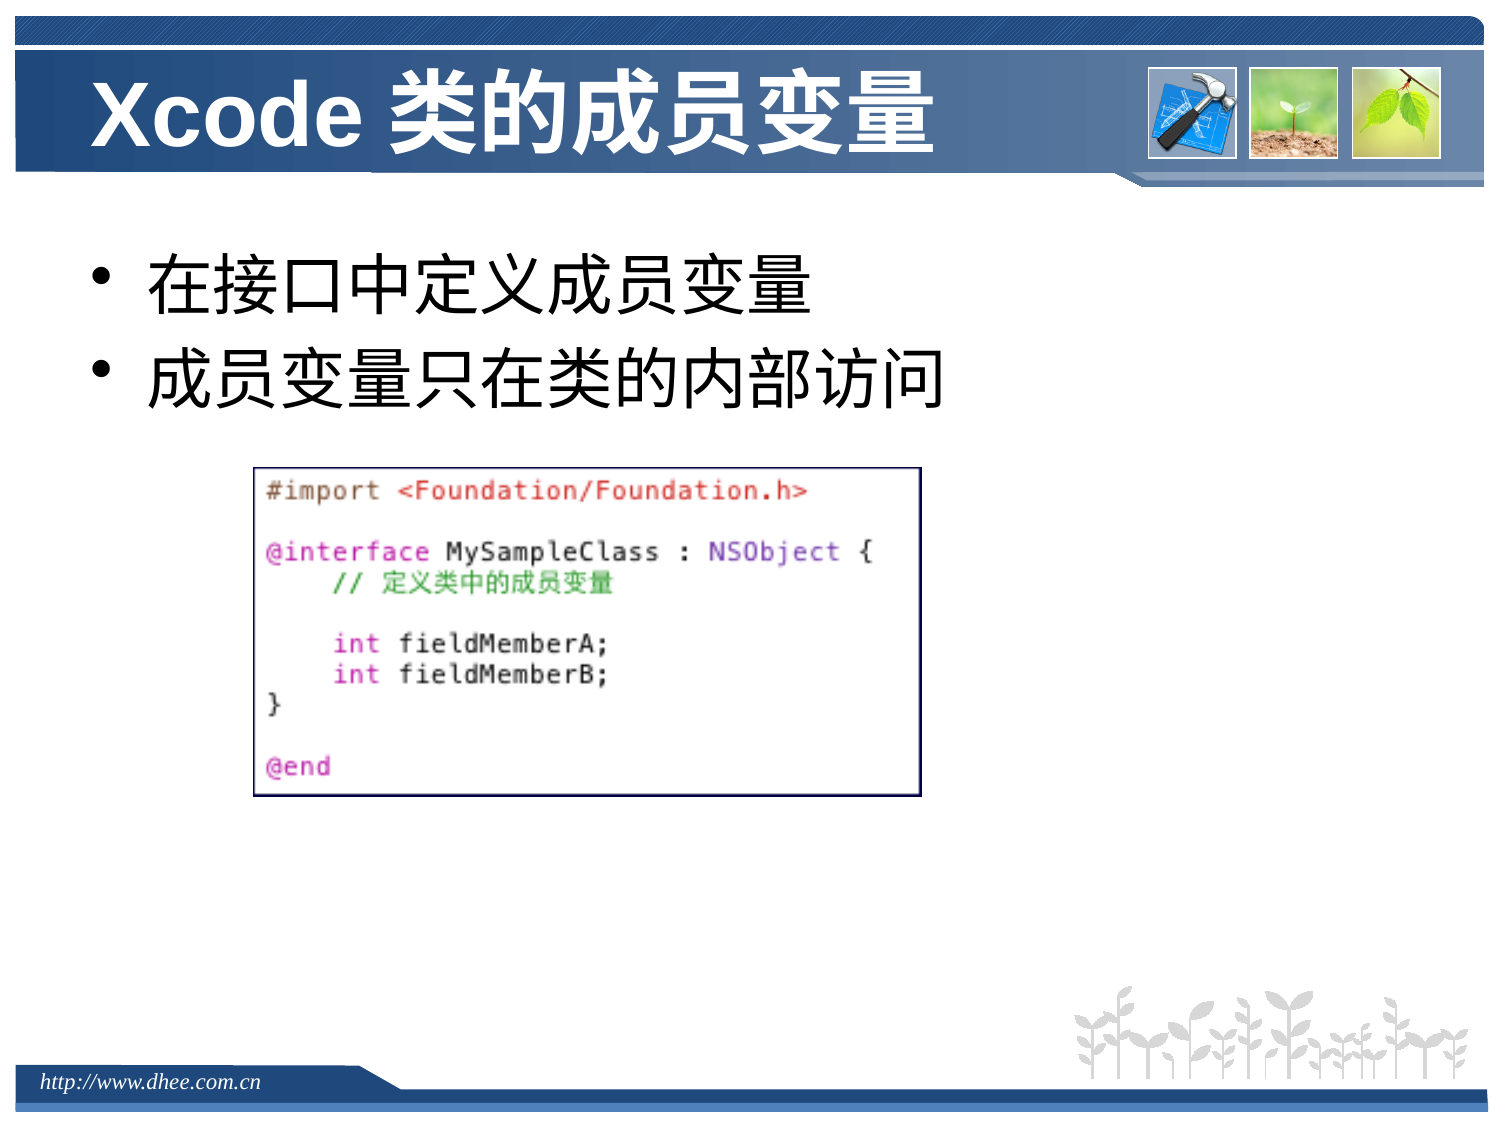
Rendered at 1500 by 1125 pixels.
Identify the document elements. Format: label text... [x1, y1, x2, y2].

picture [1150, 69, 1239, 158]
picture [1251, 69, 1337, 157]
list 在接口中定义成员变量 成员变量只在类的内部访问 [75, 235, 1425, 1013]
picture [1353, 69, 1439, 157]
picture [253, 467, 923, 797]
title Xcode类的成员变量 [75, 39, 1138, 182]
